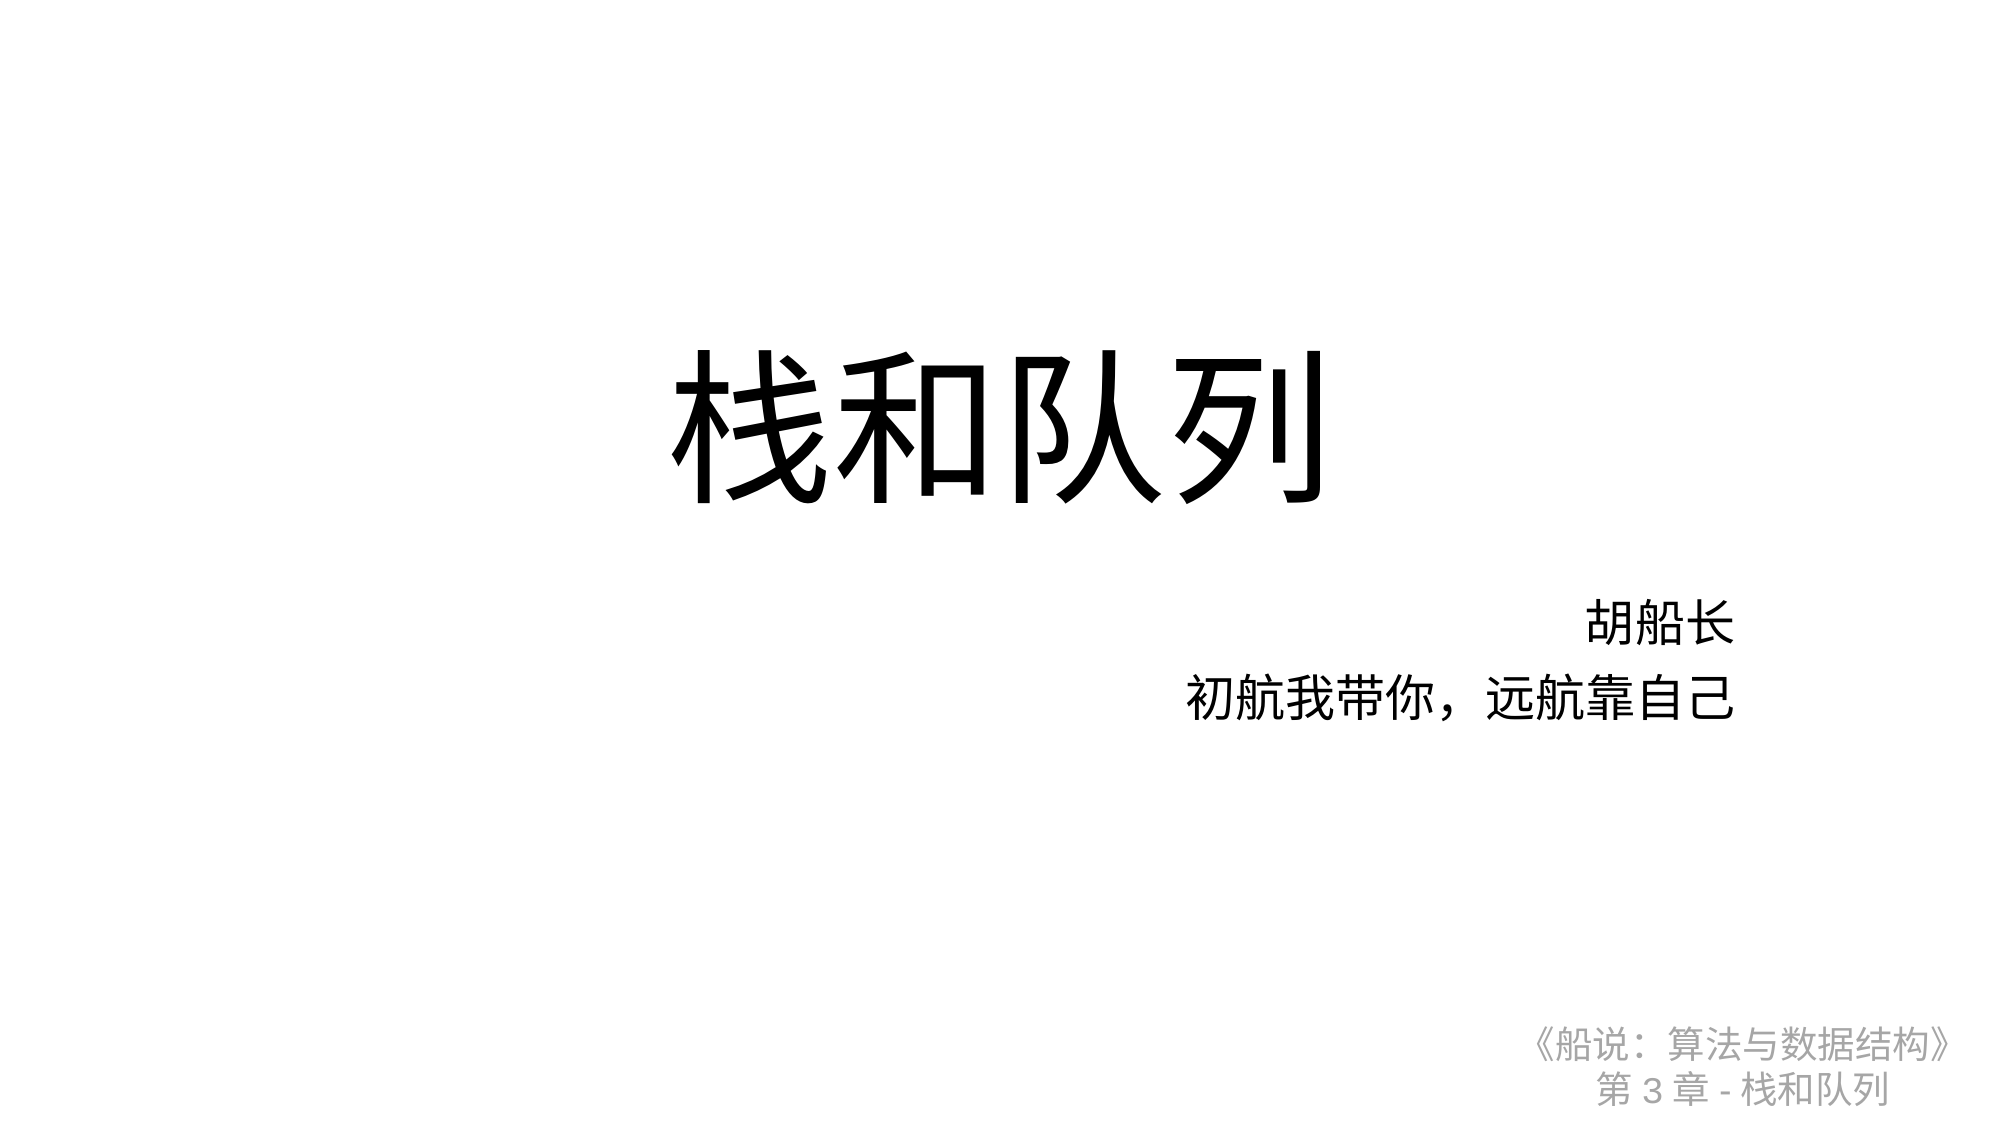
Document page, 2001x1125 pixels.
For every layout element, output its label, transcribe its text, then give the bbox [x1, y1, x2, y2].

title 栈和队列 [249, 184, 1750, 535]
subtitle 胡船长 初航我带你，远航靠自己 [249, 590, 1750, 863]
